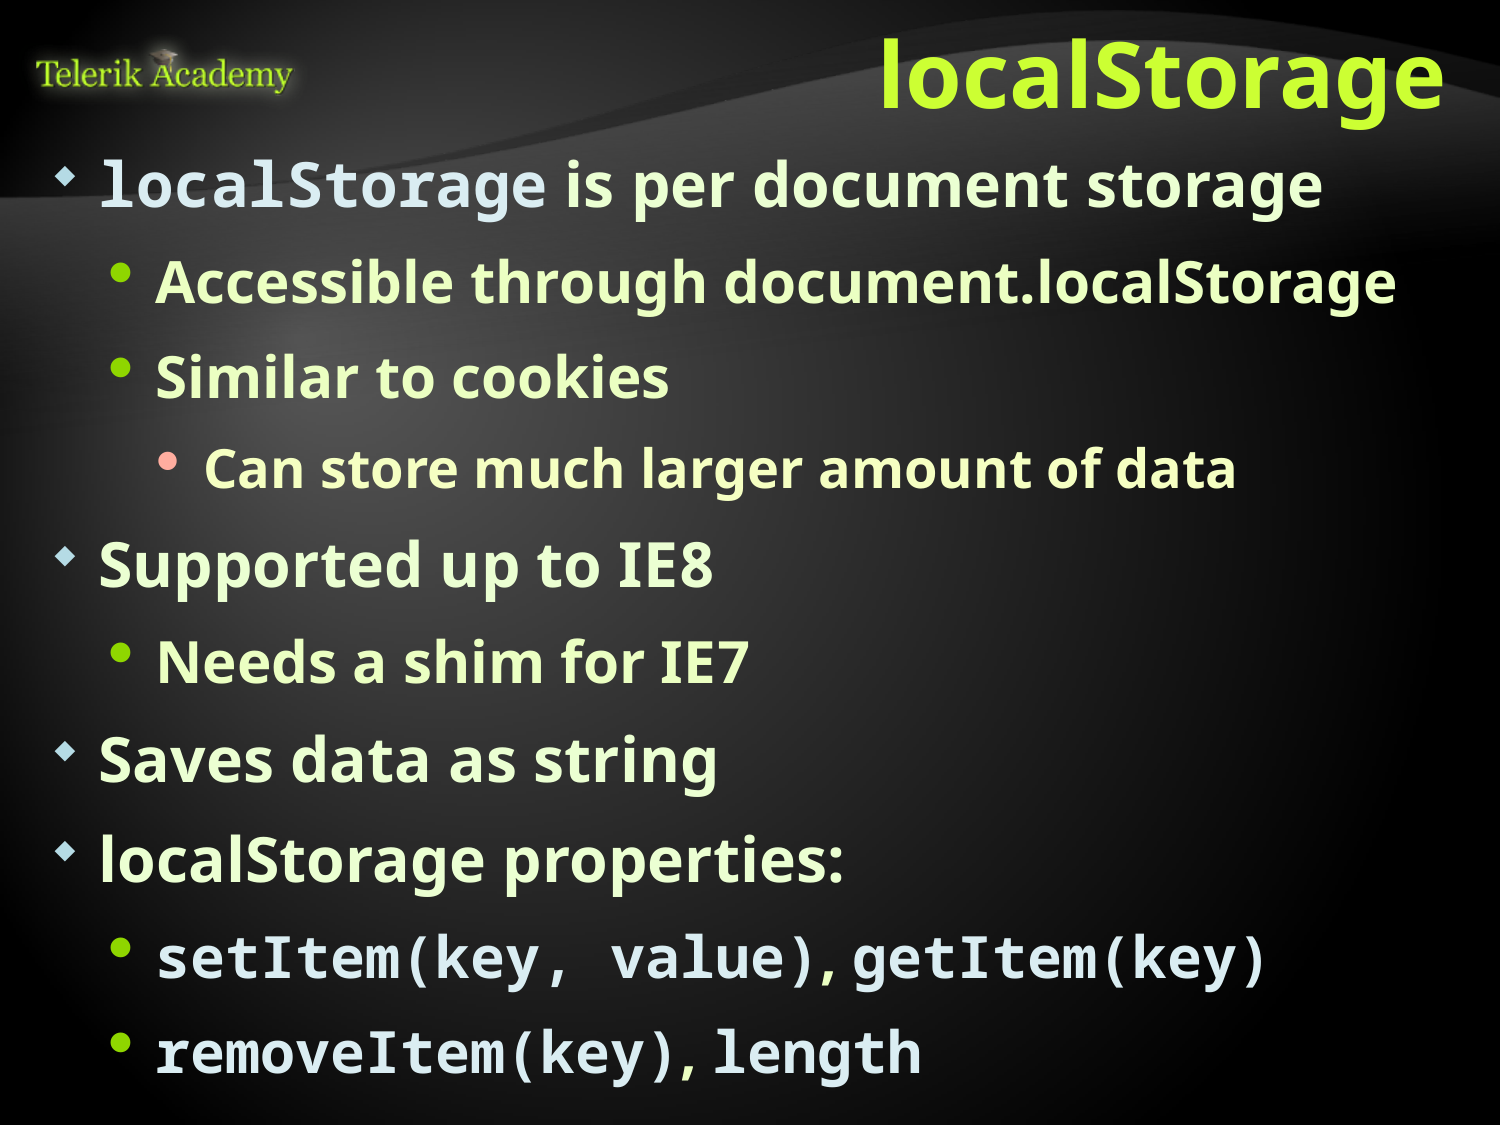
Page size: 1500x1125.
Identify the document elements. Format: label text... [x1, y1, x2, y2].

list localStorage is per document storage Accessible through document.localStorage Similar to cookies Can store much larger amount of data Supported up to IE8 Needs a shim for IE7 Saves data as string localStorage properties: setItem(key, value), getItem(key) removeItem(key), length [37, 137, 1463, 1100]
title localStorage [300, 12, 1463, 137]
picture [0, 0, 1500, 1125]
